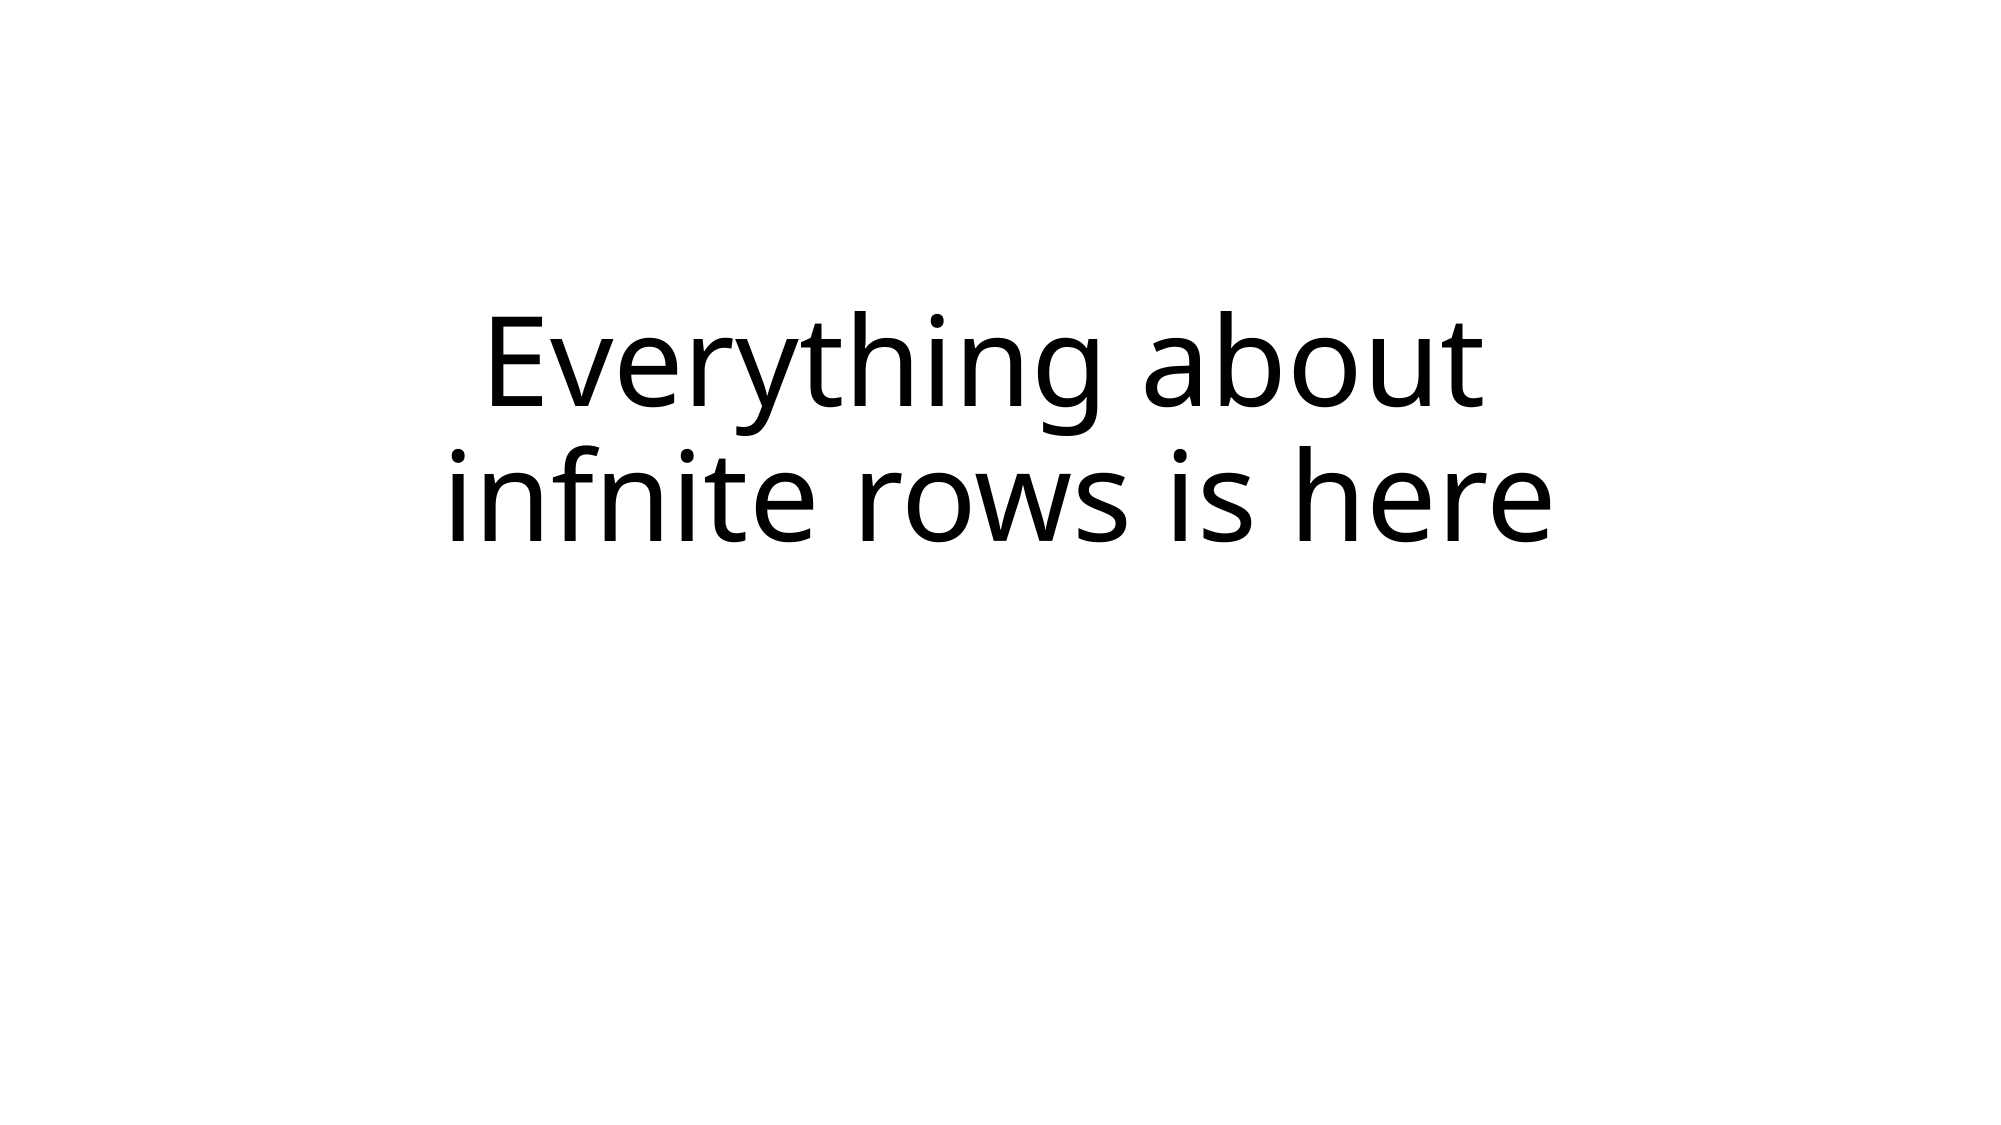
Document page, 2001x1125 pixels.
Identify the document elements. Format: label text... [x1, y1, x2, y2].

title Everything about infnite rows is here [249, 184, 1750, 576]
